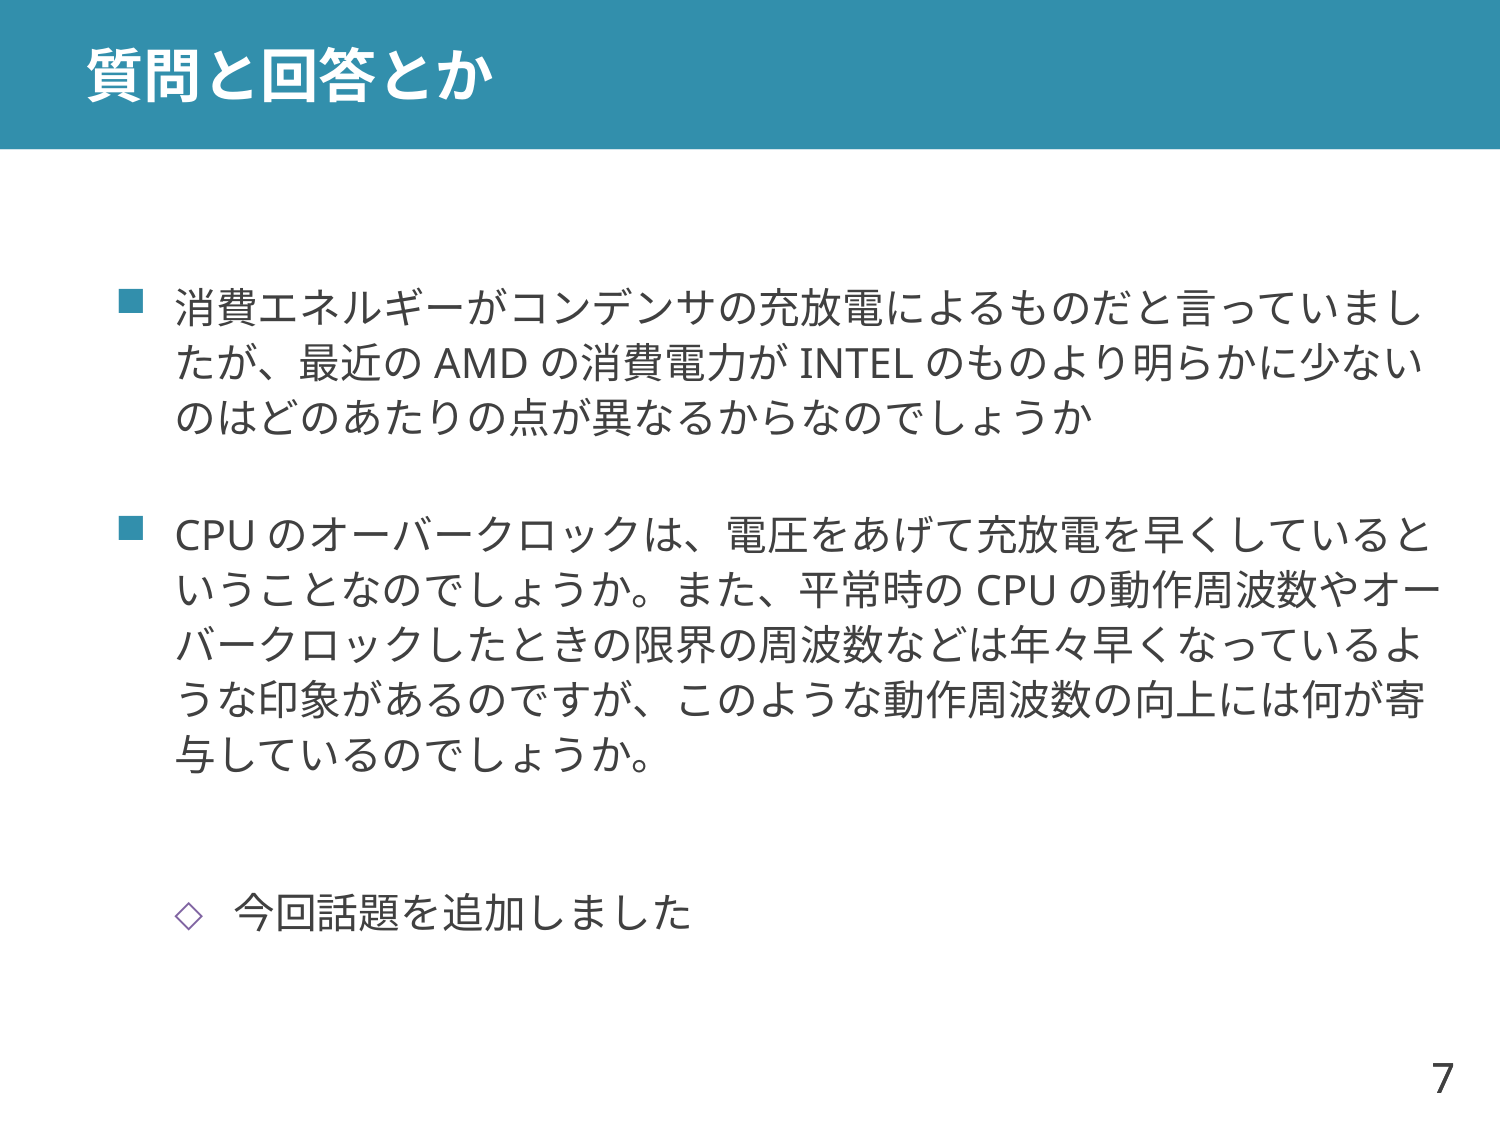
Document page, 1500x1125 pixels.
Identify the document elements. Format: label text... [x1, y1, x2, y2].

title 質問と回答とか [70, 0, 1500, 150]
list 消費エネルギーがコンデンサの充放電によるものだと言っていましたが、最近のAMDの消費電力がINTELのものより明らかに少ないのはどのあたりの点が異なるからなのでしょうか CPUのオーバークロックは、電圧をあげて充放電を早くしているということなのでしょうか。また、平常時のCPUの動作周波数やオーバークロックしたときの限界の周波数などは年々早くなっているような印象があるのですが、このような動作周波数の向上には何が寄与しているのでしょうか。 今回話題を追加しました [100, 178, 1459, 1036]
